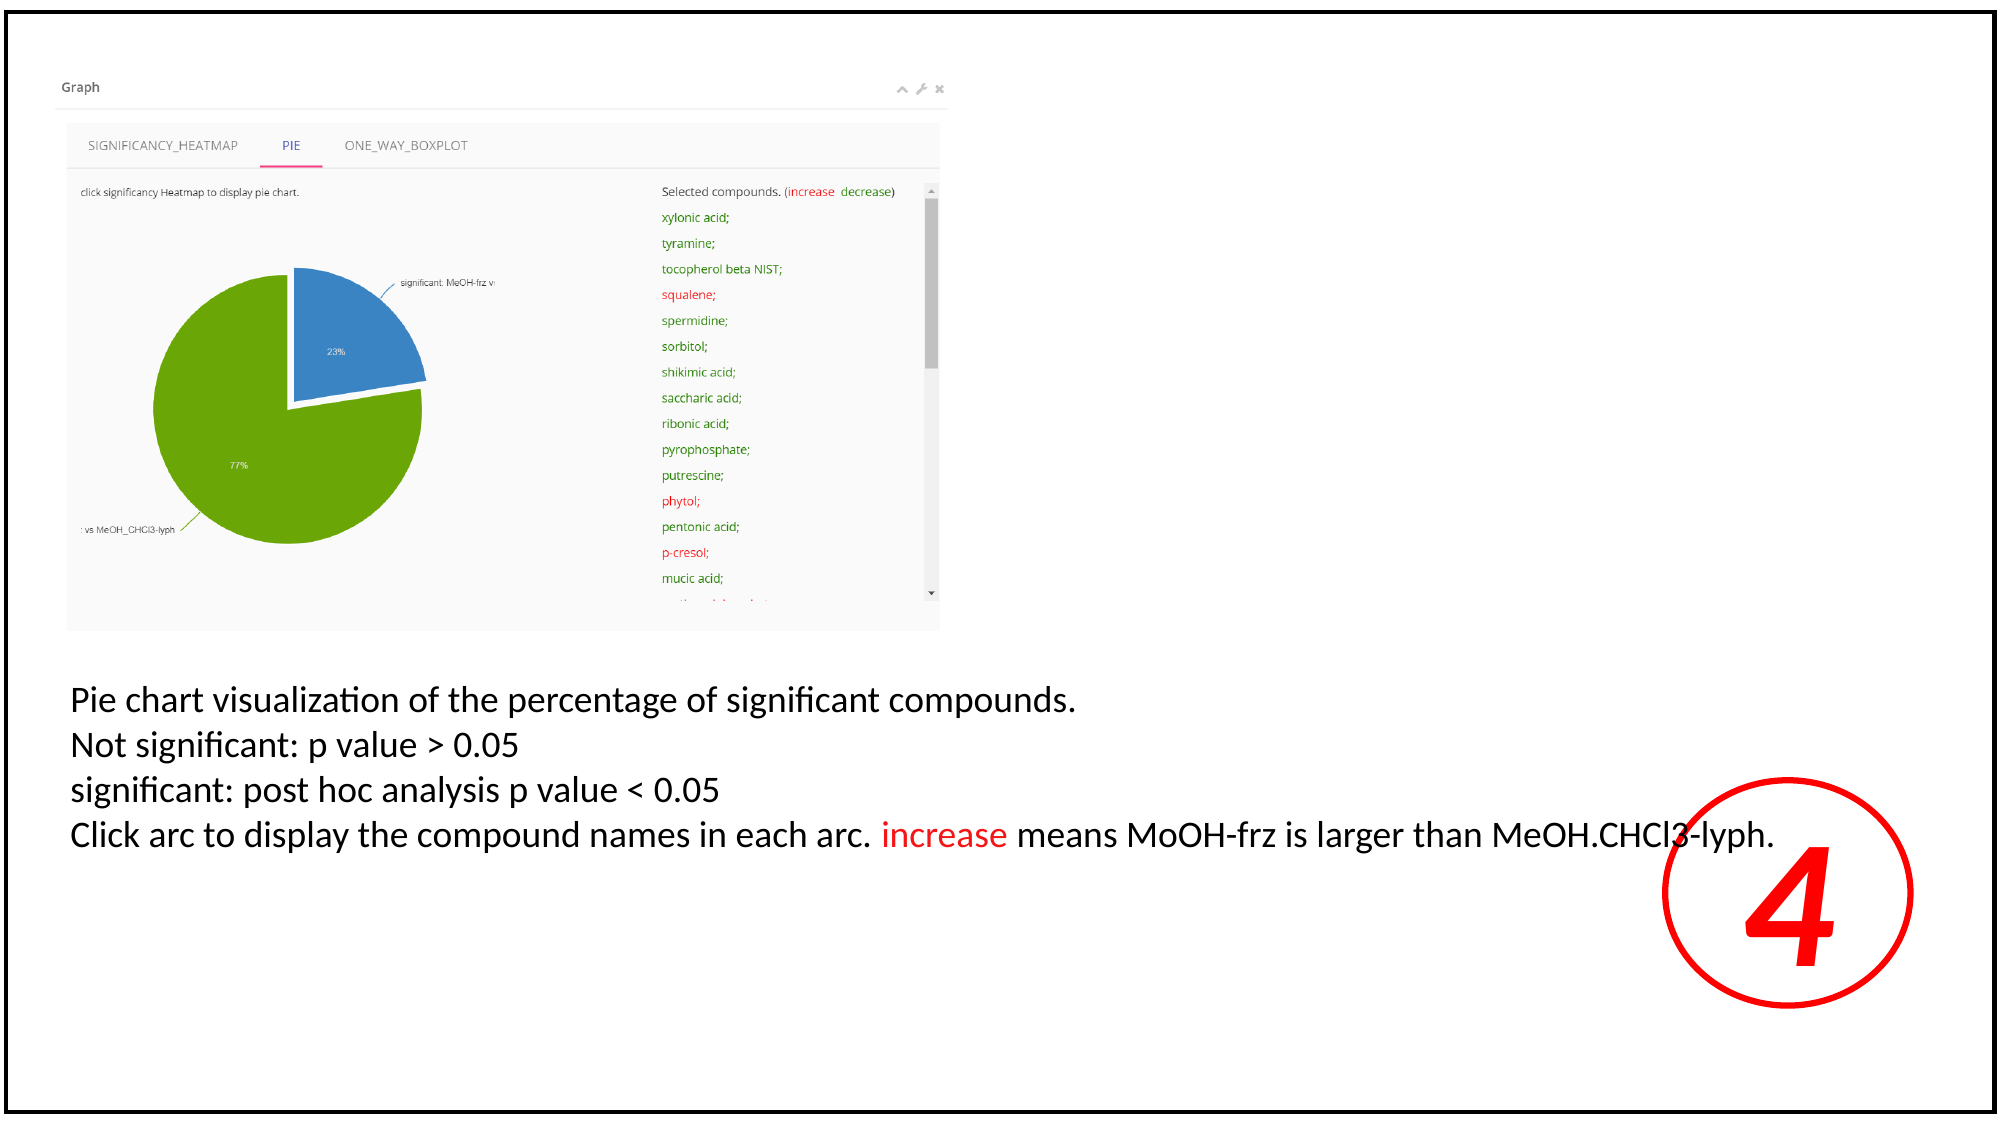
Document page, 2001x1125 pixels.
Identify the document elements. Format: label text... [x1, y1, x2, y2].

text_box Pie chart visualization of the percentage of significant compounds. Not significant: p value > 0.05 significant: post hoc analysis p value < 0.05 Click arc to display the compound names in each arc. increase means MoOH-frz is larger than MeOH.CHCl3-lyph. [55, 667, 1944, 863]
text_box 4 [1664, 863, 1912, 1007]
picture [55, 67, 948, 631]
text_box [5, 11, 1996, 1113]
